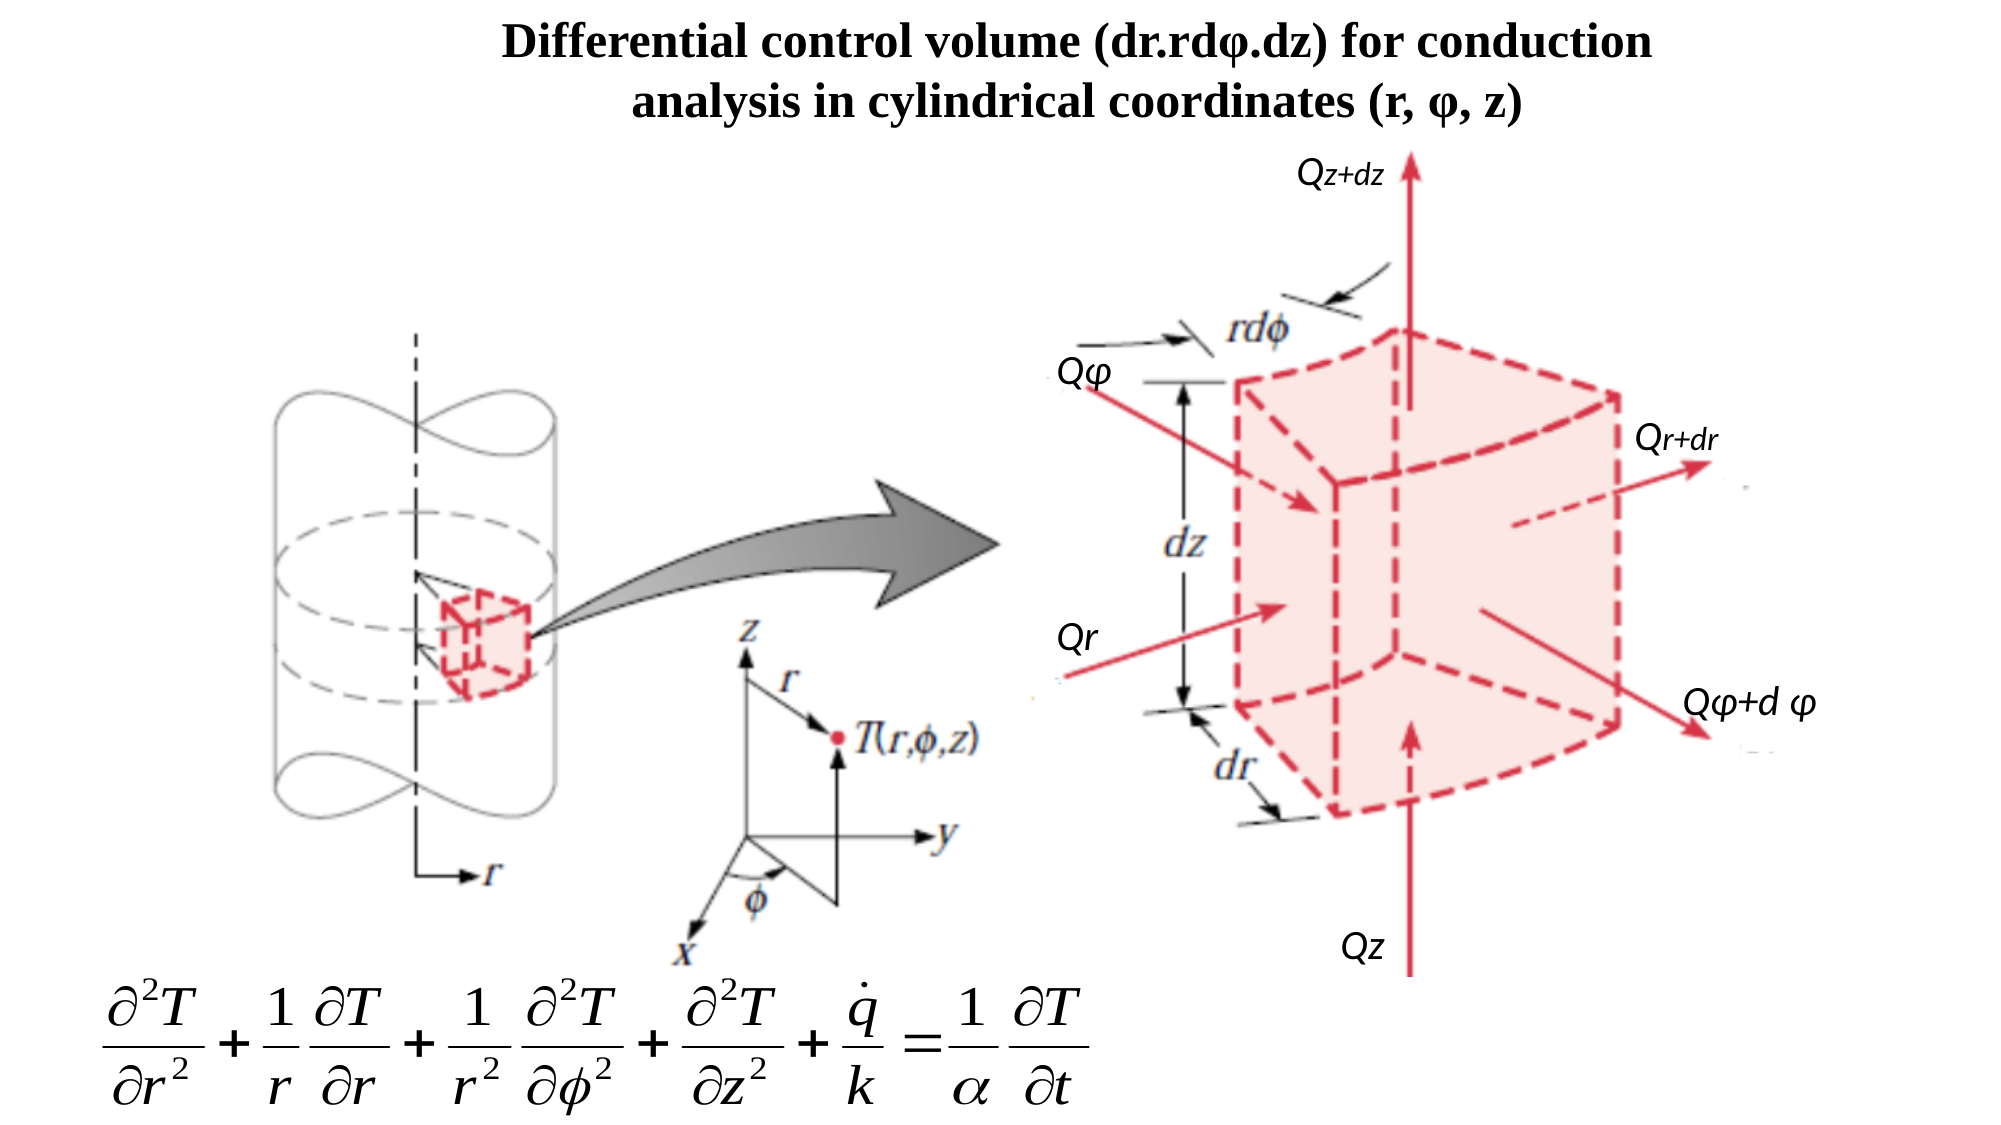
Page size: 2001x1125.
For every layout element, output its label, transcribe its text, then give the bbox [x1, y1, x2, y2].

text_box Differential control volume (dr.rdφ.dz) for conduction analysis in cylindrical coordinates (r, φ, z) [438, 0, 1717, 135]
picture [212, 136, 1806, 977]
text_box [92, 962, 1100, 1125]
text_box Qφ+d φ [1806, 666, 1832, 732]
